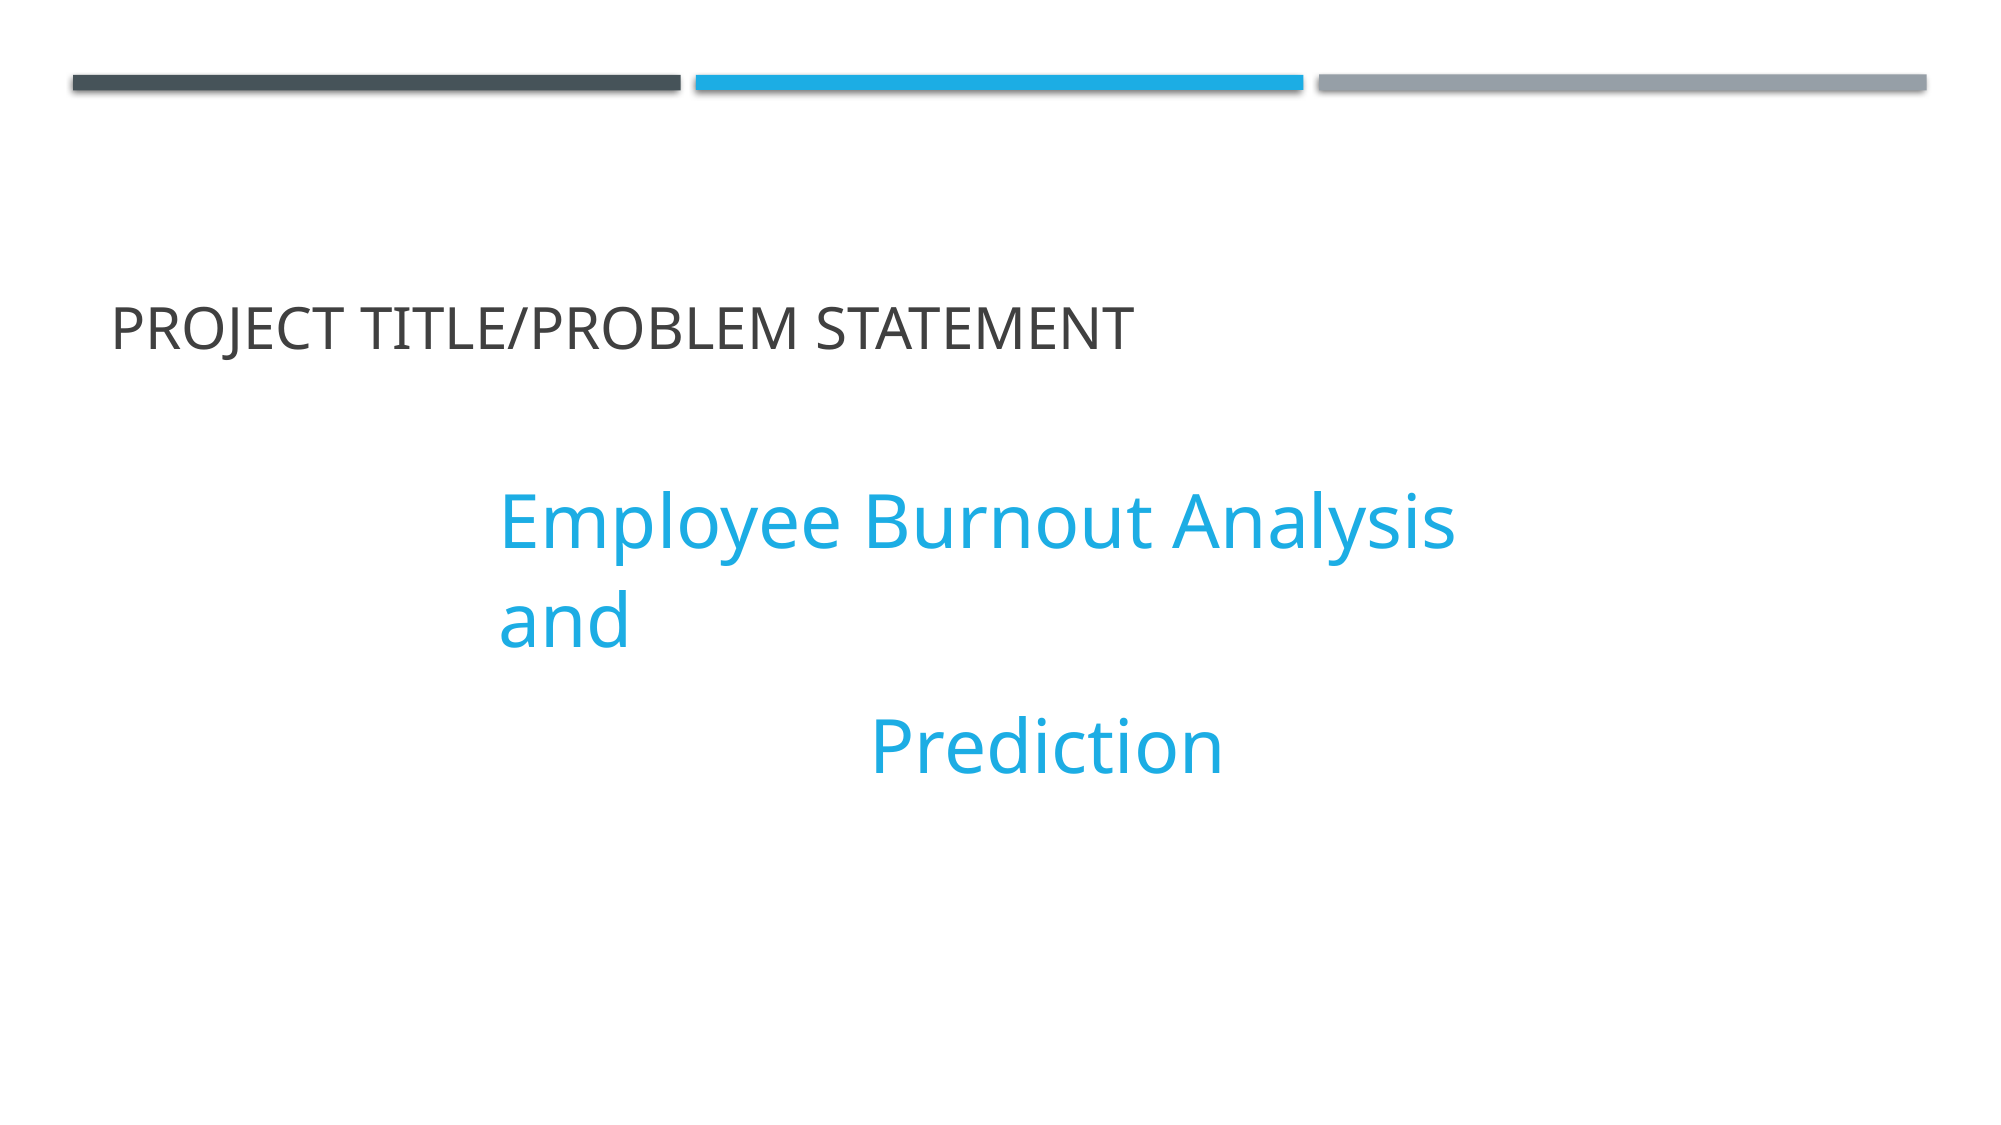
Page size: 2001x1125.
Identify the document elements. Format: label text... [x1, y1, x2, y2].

list Employee Burnout Analysis and Prediction [483, 506, 1622, 747]
title PROJECT TITLE/Problem Statement [95, 243, 1905, 439]
